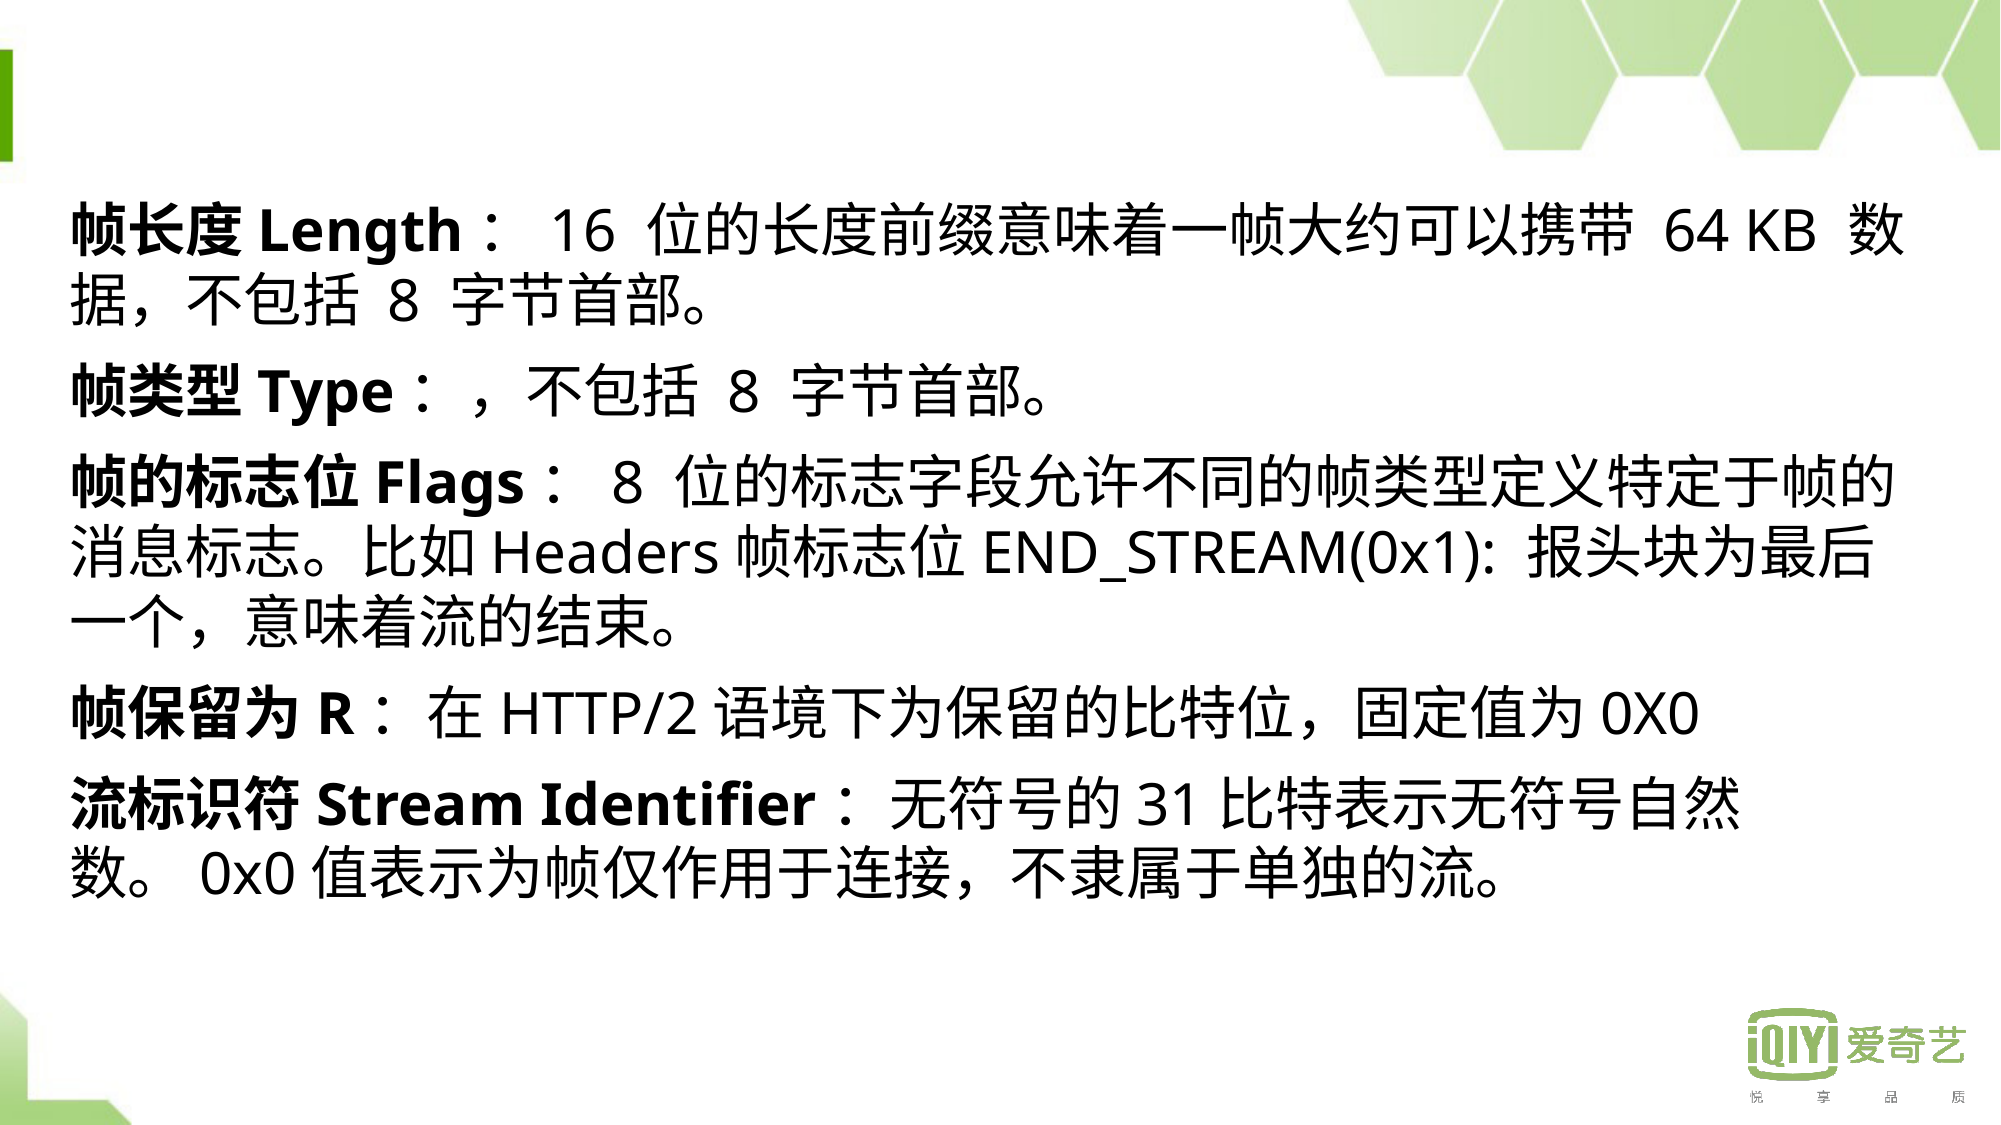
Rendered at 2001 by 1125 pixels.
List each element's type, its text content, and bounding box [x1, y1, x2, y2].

picture [0, 0, 2001, 1125]
list 帧长度Length：16 位的长度前缀意味着一帧大约可以携带 64 KB 数据，不包括 8 字节首部。 帧类型Type：，不包括 8 字节首部。 帧的标志位Flags：8 位的标志字段允许不同的帧类型定义特定于帧的消息标志。比如Headers帧标志位END_STREAM(0x1): 报头块为最后一个，意味着流的结束。 帧保留为R：在HTTP/2语境下为保留的比特位，固定值为0X0 流标识符Stream Identifier：无符号的31比特表示无符号自然数。0x0值表示为帧仅作用于连接，不隶属于单独的流。 [54, 186, 1945, 1007]
